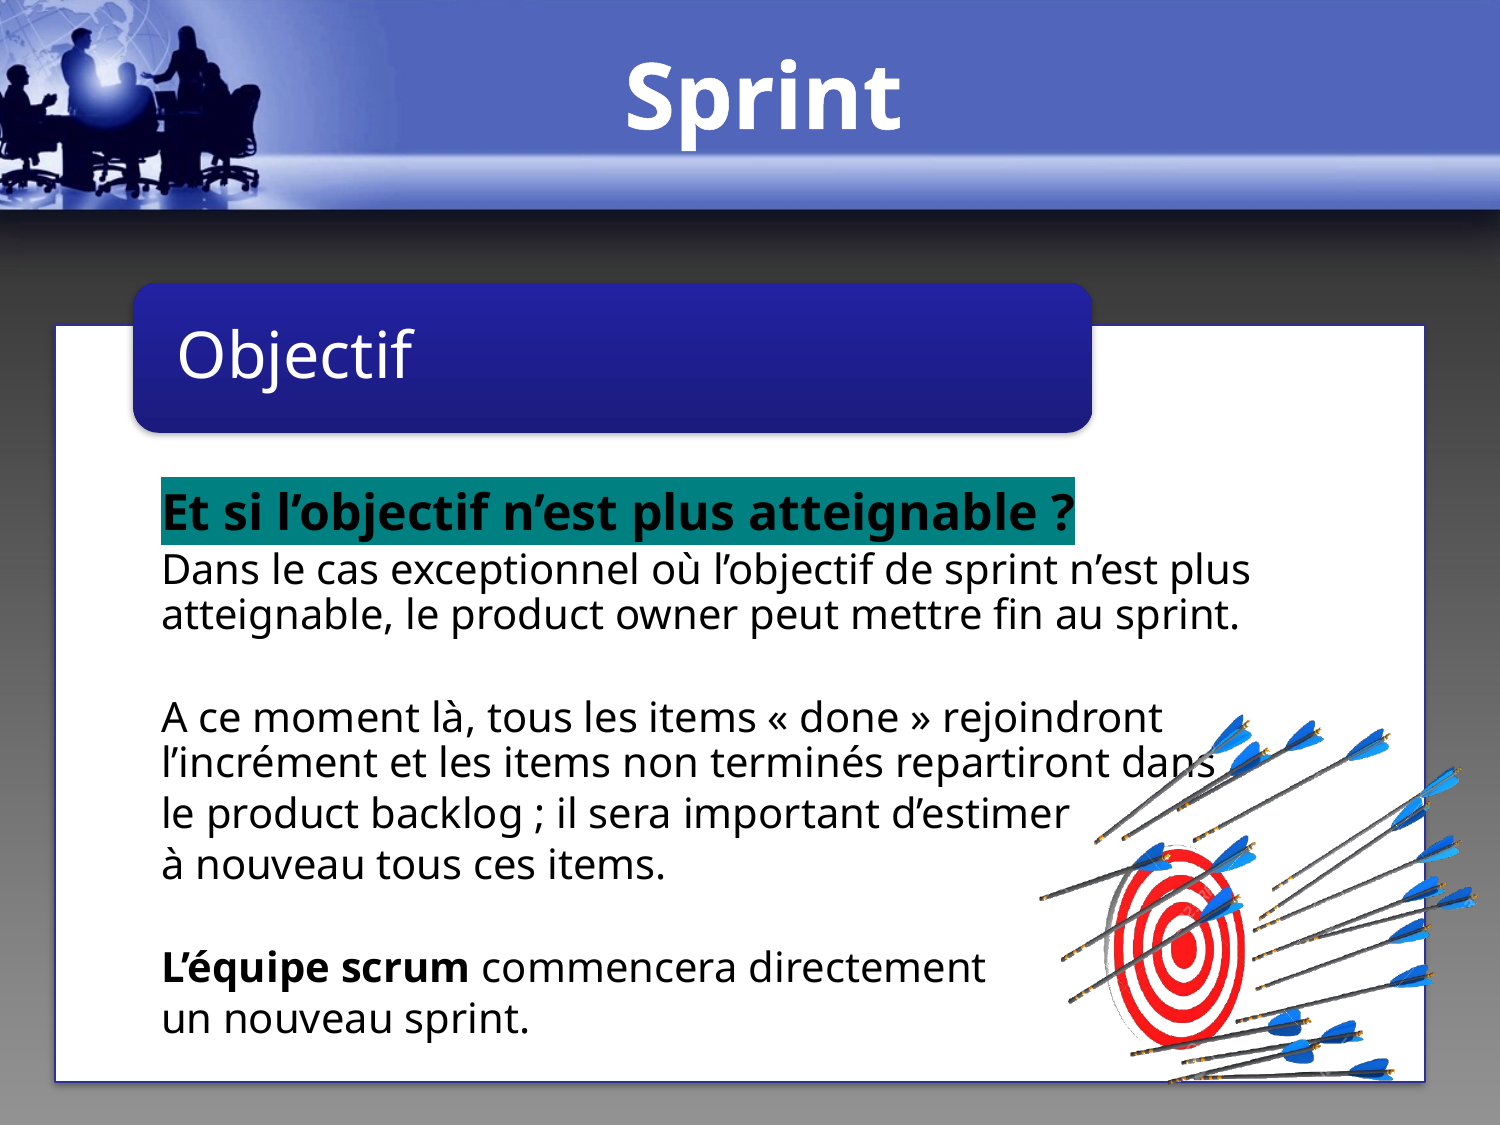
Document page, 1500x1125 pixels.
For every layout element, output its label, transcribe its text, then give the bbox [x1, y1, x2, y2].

title Sprint [88, 0, 1439, 185]
picture [0, 0, 1500, 1125]
text_box Objectif [133, 282, 1093, 433]
text_box Et si l’objectif n’est plus atteignable ? Dans le cas exceptionnel où l’objectif de sprint n’est plus atteignable, le product owner peut mettre fin au sprint. A ce moment là, tous les items « done » rejoindront l’incrément et les items non terminés repartiront dans le product backlog ; il sera important d’estimer à nouveau tous ces items. L’équipe scrum commencera directement un nouveau sprint. [54, 324, 1426, 1083]
